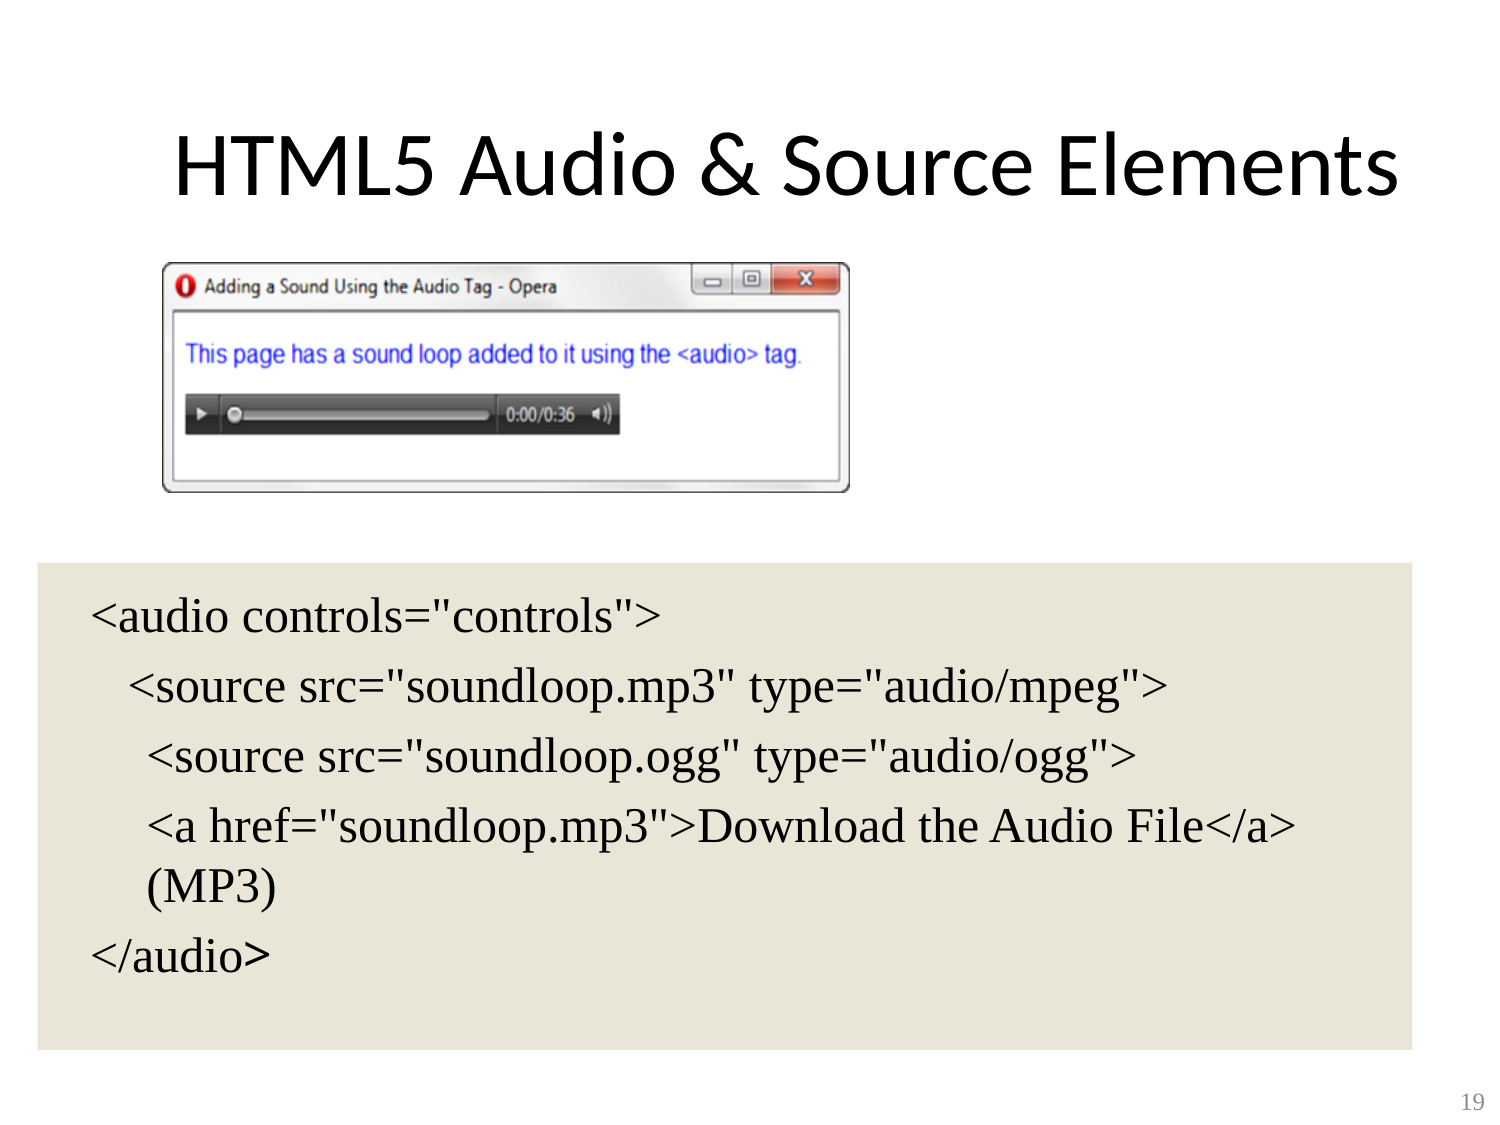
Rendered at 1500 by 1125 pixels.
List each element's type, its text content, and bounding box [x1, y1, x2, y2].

text_box [37, 562, 1413, 1050]
title HTML5 Audio & Source Elements [75, 43, 1500, 274]
list <audio controls="controls"> <source src="soundloop.mp3" type="audio/mpeg"> <source src="soundloop.ogg" type="audio/ogg"> <a href="soundloop.mp3">Download the Audio File</a> (MP3) </audio> [75, 575, 1425, 1013]
picture [162, 262, 851, 494]
slide_number 19 [1417, 1075, 1500, 1125]
